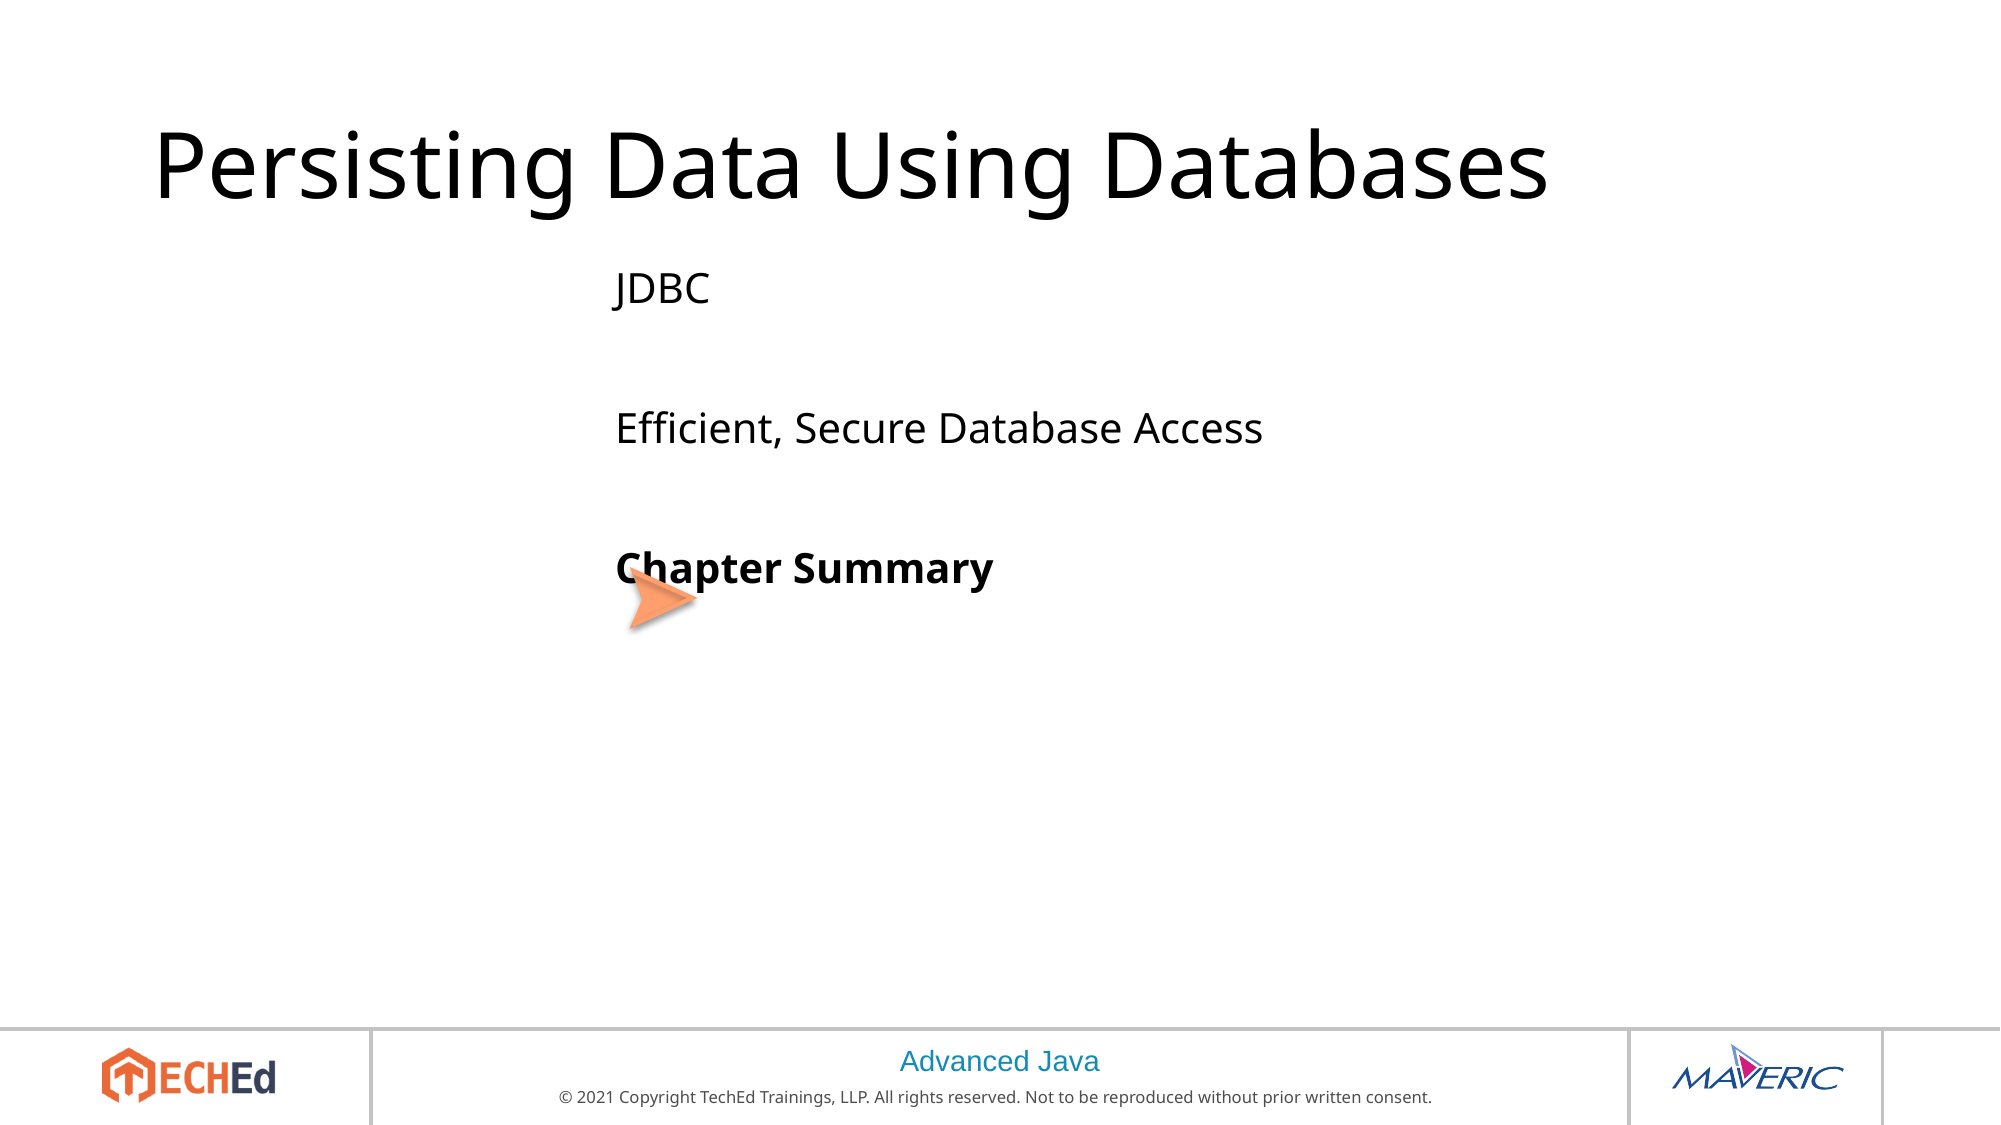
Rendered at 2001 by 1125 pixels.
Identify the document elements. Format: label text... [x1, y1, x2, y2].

picture [1662, 1018, 1852, 1125]
list JDBC Efficient, Secure Database Access Chapter Summary [600, 260, 1754, 1001]
picture [102, 1047, 276, 1110]
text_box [629, 566, 698, 630]
title Persisting Data Using Databases [137, 59, 1863, 278]
